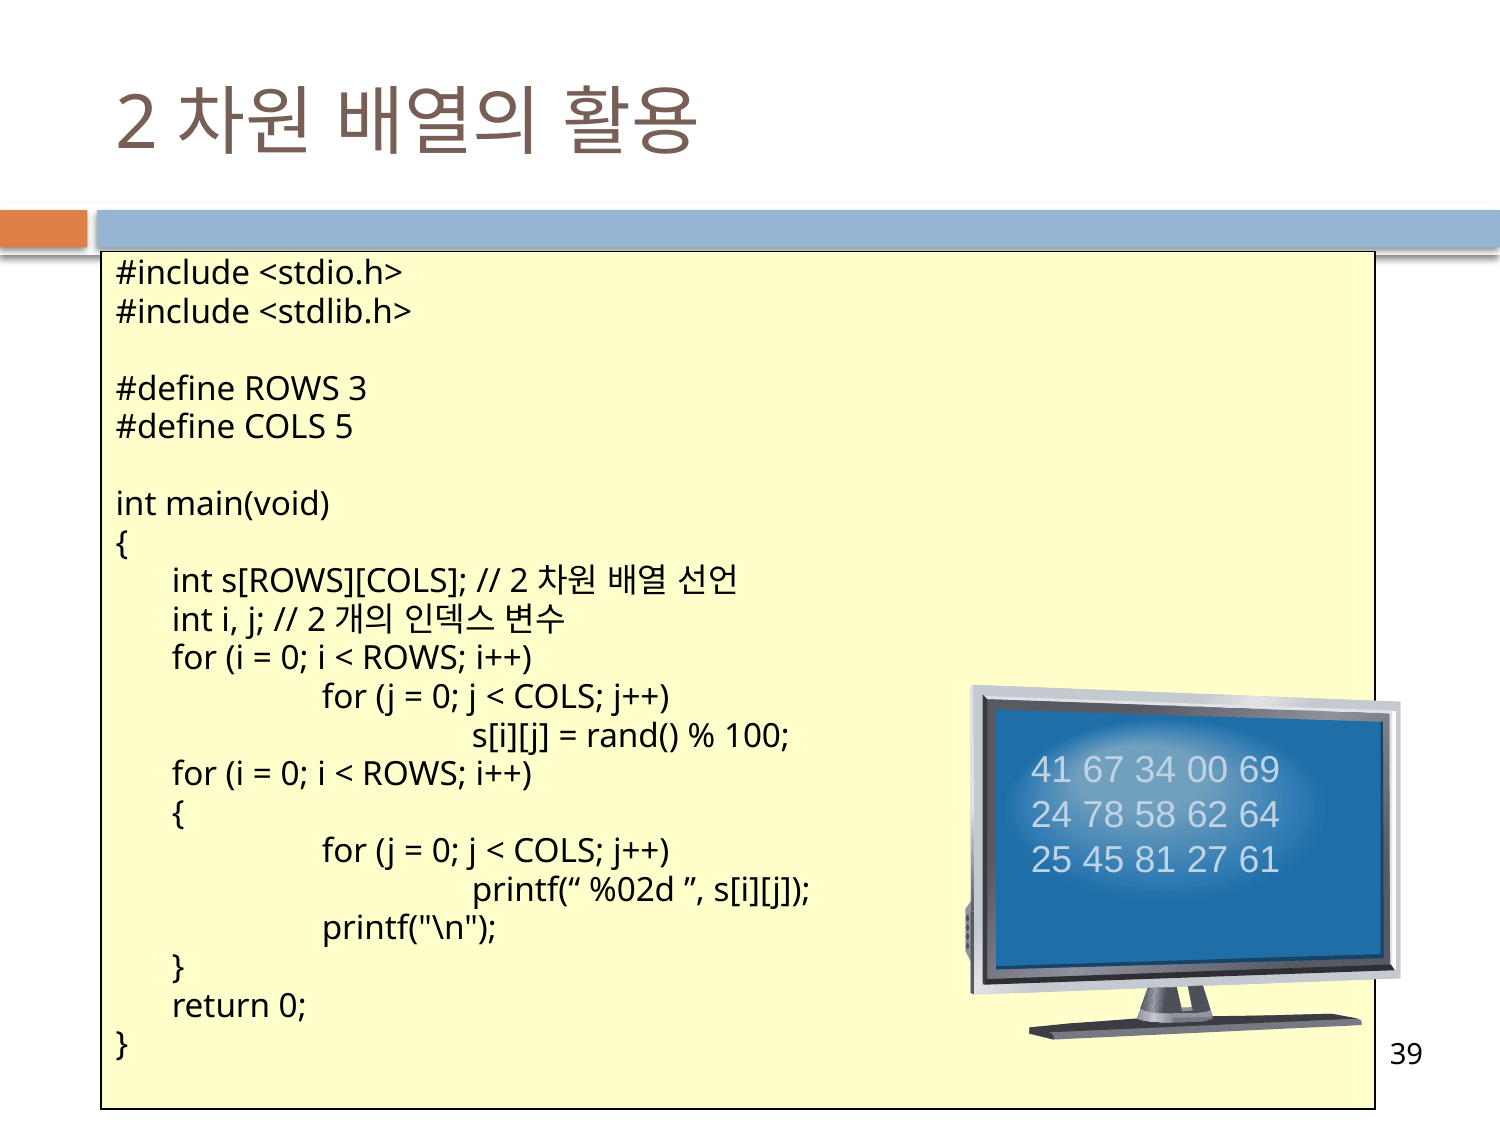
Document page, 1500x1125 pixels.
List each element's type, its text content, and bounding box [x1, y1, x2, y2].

slide_number 39 [1375, 1024, 1438, 1085]
text_box #include <stdio.h> #include <stdlib.h> #define ROWS 3 #define COLS 5 int main(void) { int s[ROWS][COLS]; // 2차원 배열 선언 int i, j; // 2개의 인덱스 변수 for (i = 0; i < ROWS; i++) for (j = 0; j < COLS; j++) s[i][j] = rand() % 100; for (i = 0; i < ROWS; i++) { for (j = 0; j < COLS; j++) printf(“ %02d ”, s[i][j]); printf("\n"); } return 0; } [100, 251, 1375, 1110]
title 2차원 배열의 활용 [100, 37, 1438, 200]
picture [963, 682, 1403, 1042]
